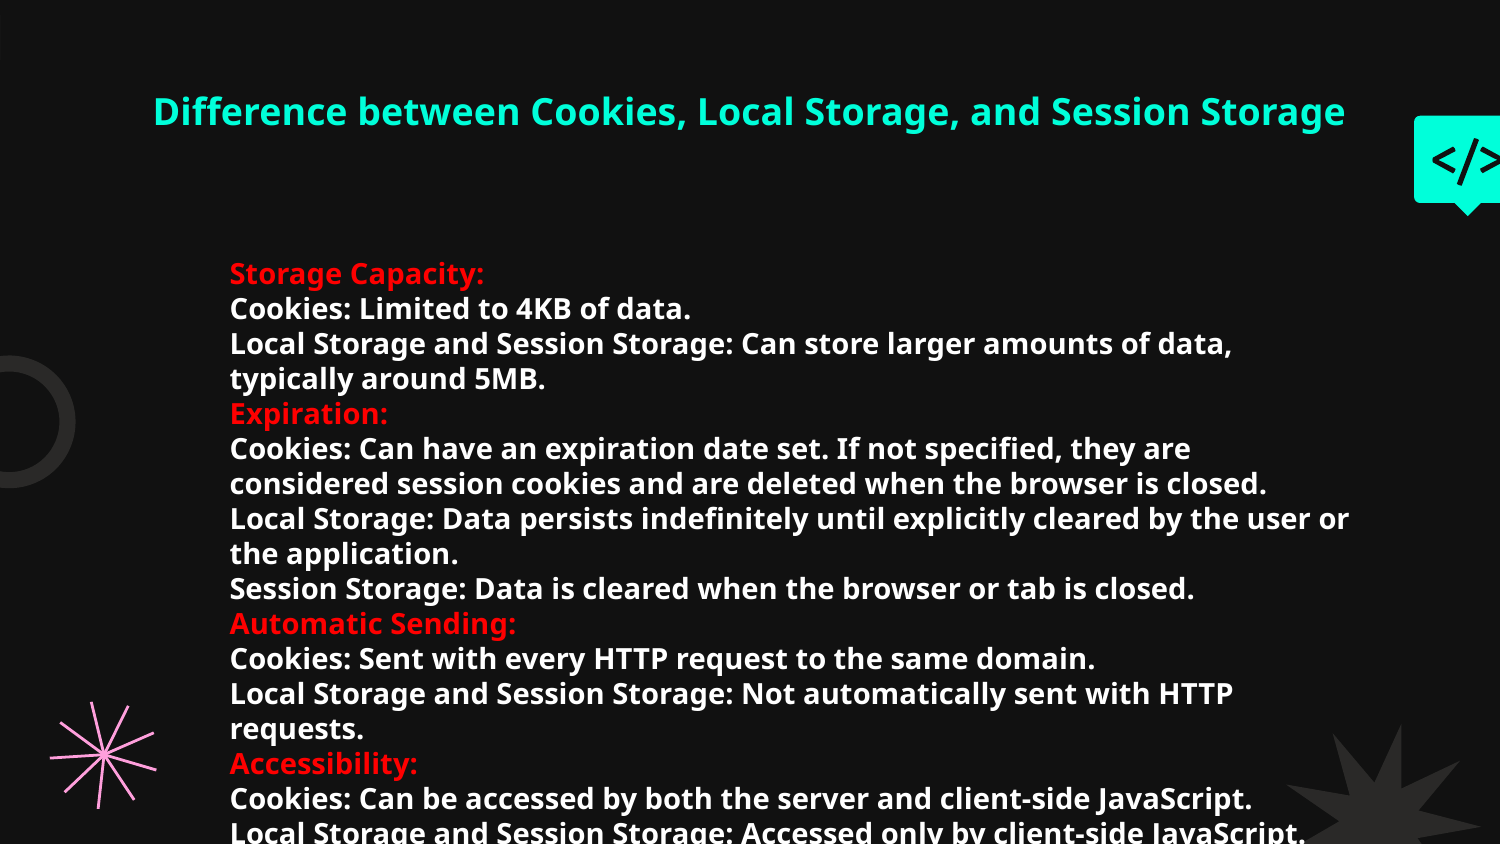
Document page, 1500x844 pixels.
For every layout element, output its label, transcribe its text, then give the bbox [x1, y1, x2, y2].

title Difference between Cookies, Local Storage, and Session Storage [118, 72, 1382, 167]
subtitle Storage Capacity: Cookies: Limited to 4KB of data. Local Storage and Session Storage: Can store larger amounts of data, typically around 5MB. Expiration: Cookies: Can have an expiration date set. If not specified, they are considered session cookies and are deleted when the browser is closed. Local Storage: Data persists indefinitely until explicitly cleared by the user or the application. Session Storage: Data is cleared when the browser or tab is closed. Automatic Sending: Cookies: Sent with every HTTP request to the same domain. Local Storage and Session Storage: Not automatically sent with HTTP requests. Accessibility: Cookies: Can be accessed by both the server and client-side JavaScript. Local Storage and Session Storage: Accessed only by client-side JavaScript. [189, 240, 1372, 823]
